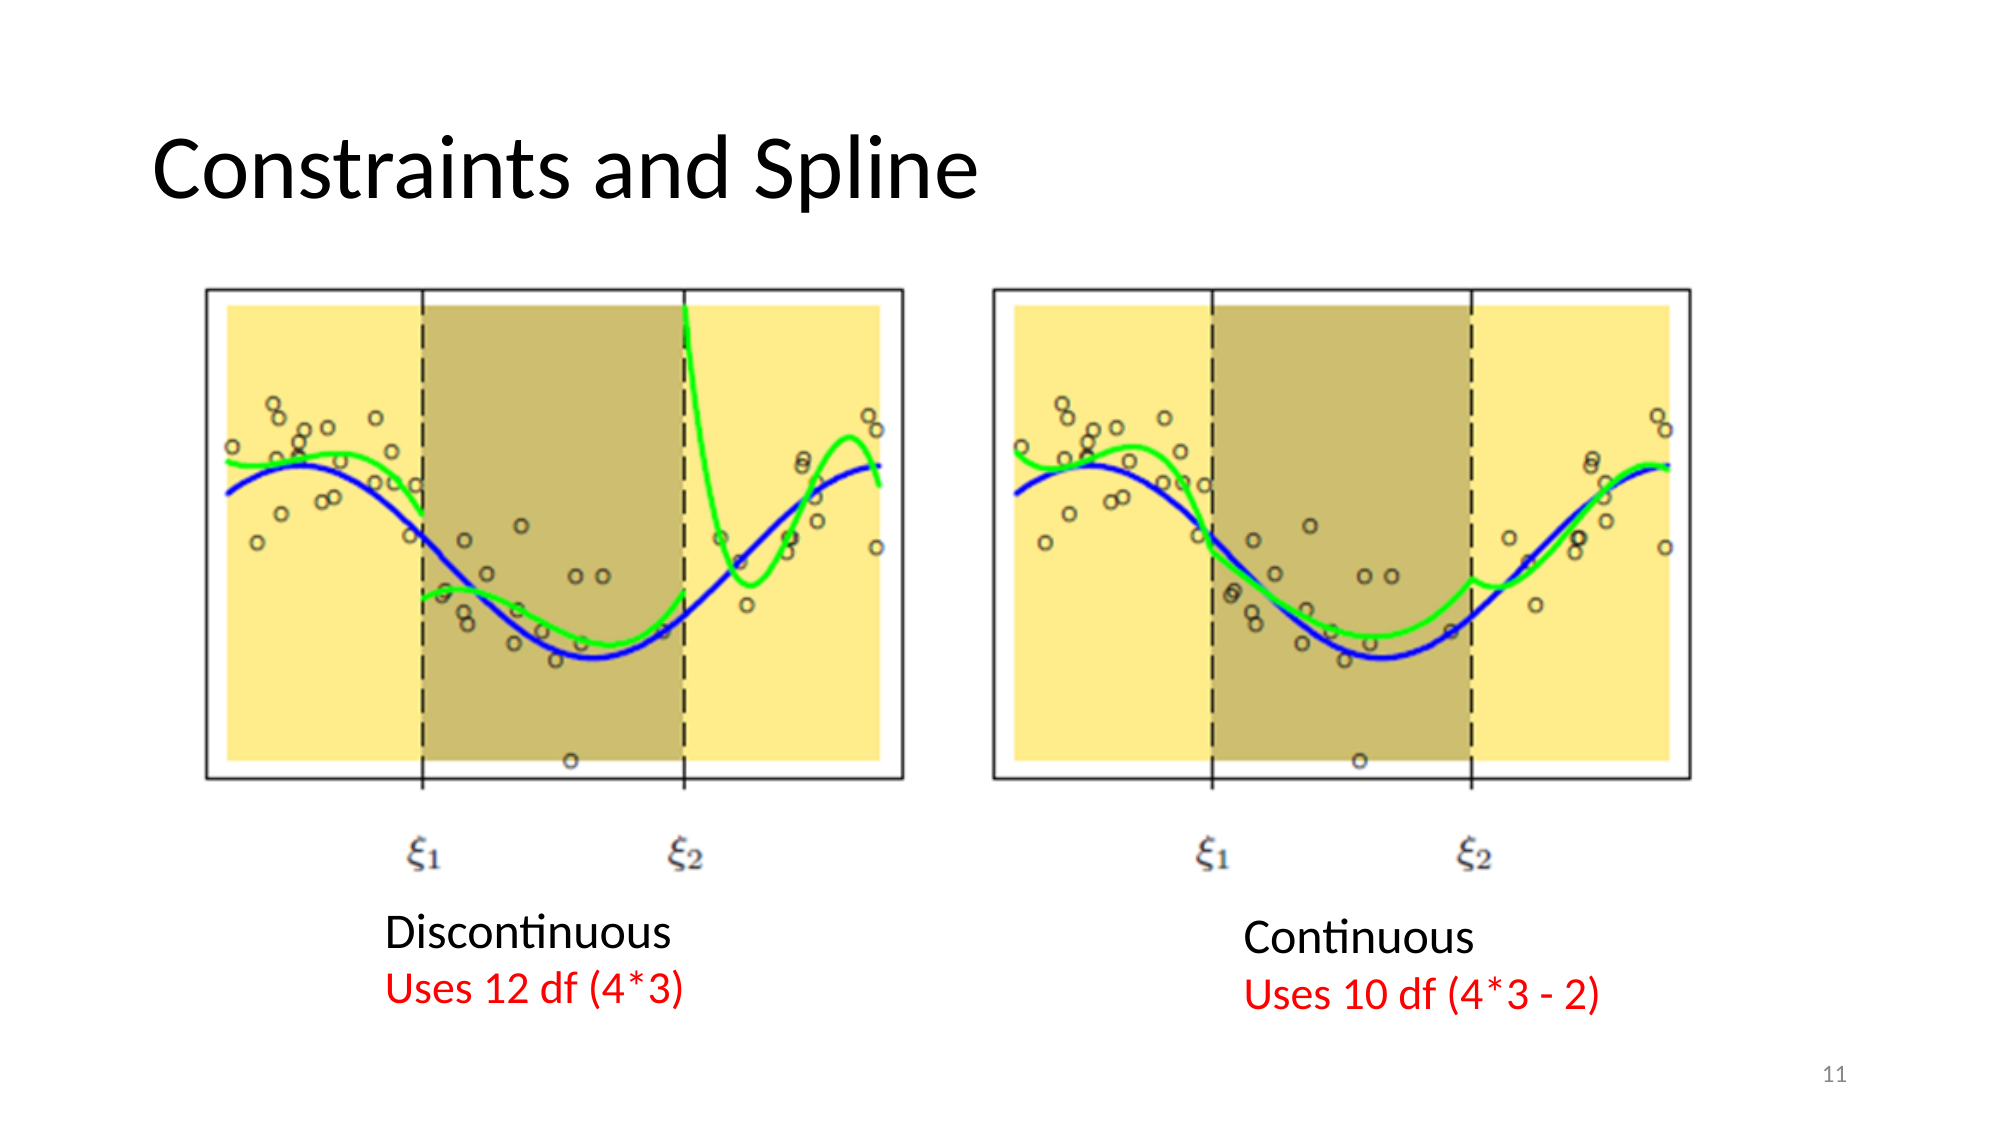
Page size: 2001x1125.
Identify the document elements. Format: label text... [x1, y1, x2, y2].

text_box Continuous Uses 10 df (4*3 - 2) [1228, 900, 1706, 966]
picture [189, 277, 1706, 894]
slide_number 11 [1412, 1042, 1863, 1103]
title Constraints and Spline [137, 59, 1863, 278]
text_box Discontinuous Uses 12 df (4*3) [369, 901, 791, 972]
